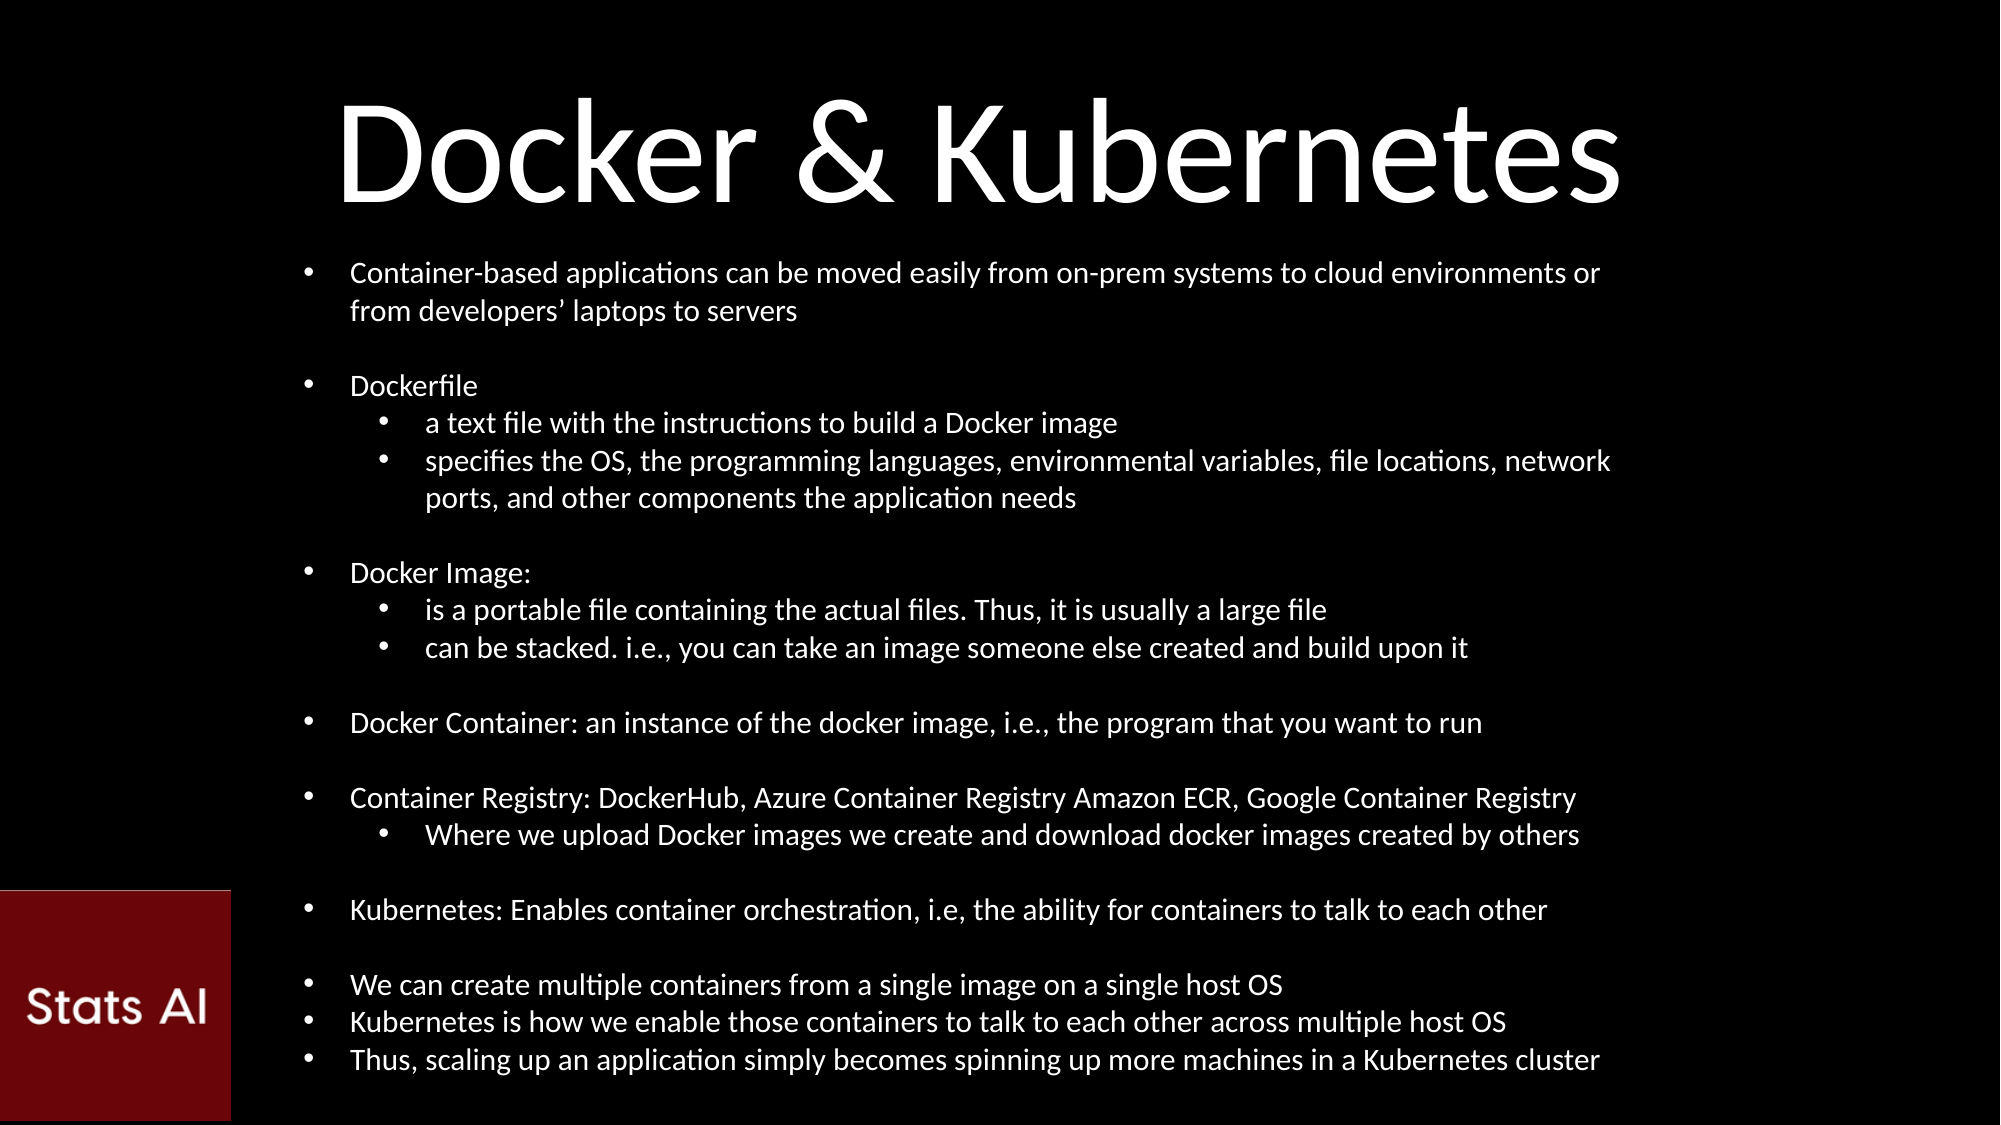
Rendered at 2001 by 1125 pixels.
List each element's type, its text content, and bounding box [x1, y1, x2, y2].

picture [0, 890, 231, 1122]
text_box Docker & Kubernetes [51, 44, 1908, 240]
text_box Container-based applications can be moved easily from on-prem systems to cloud environments or from developers’ laptops to servers Dockerfile a text file with the instructions to build a Docker image specifies the OS, the programming languages, environmental variables, file locations, network ports, and other components the application needs Docker Image: is a portable file containing the actual files. Thus, it is usually a large file can be stacked. i.e., you can take an image someone else created and build upon it Docker Container: an instance of the docker image, i.e., the program that you want to run Container Registry: DockerHub, Azure Container Registry Amazon ECR, Google Container Registry Where we upload Docker images we create and download docker images created by others Kubernetes: Enables container orchestration, i.e, the ability for containers to talk to each other We can create multiple containers from a single image on a single host OS Kubernetes is how we enable those containers to talk to each other across multiple host OS Thus, scaling up an application simply becomes spinning up more machines in a Kubernetes cluster [288, 245, 1678, 1122]
